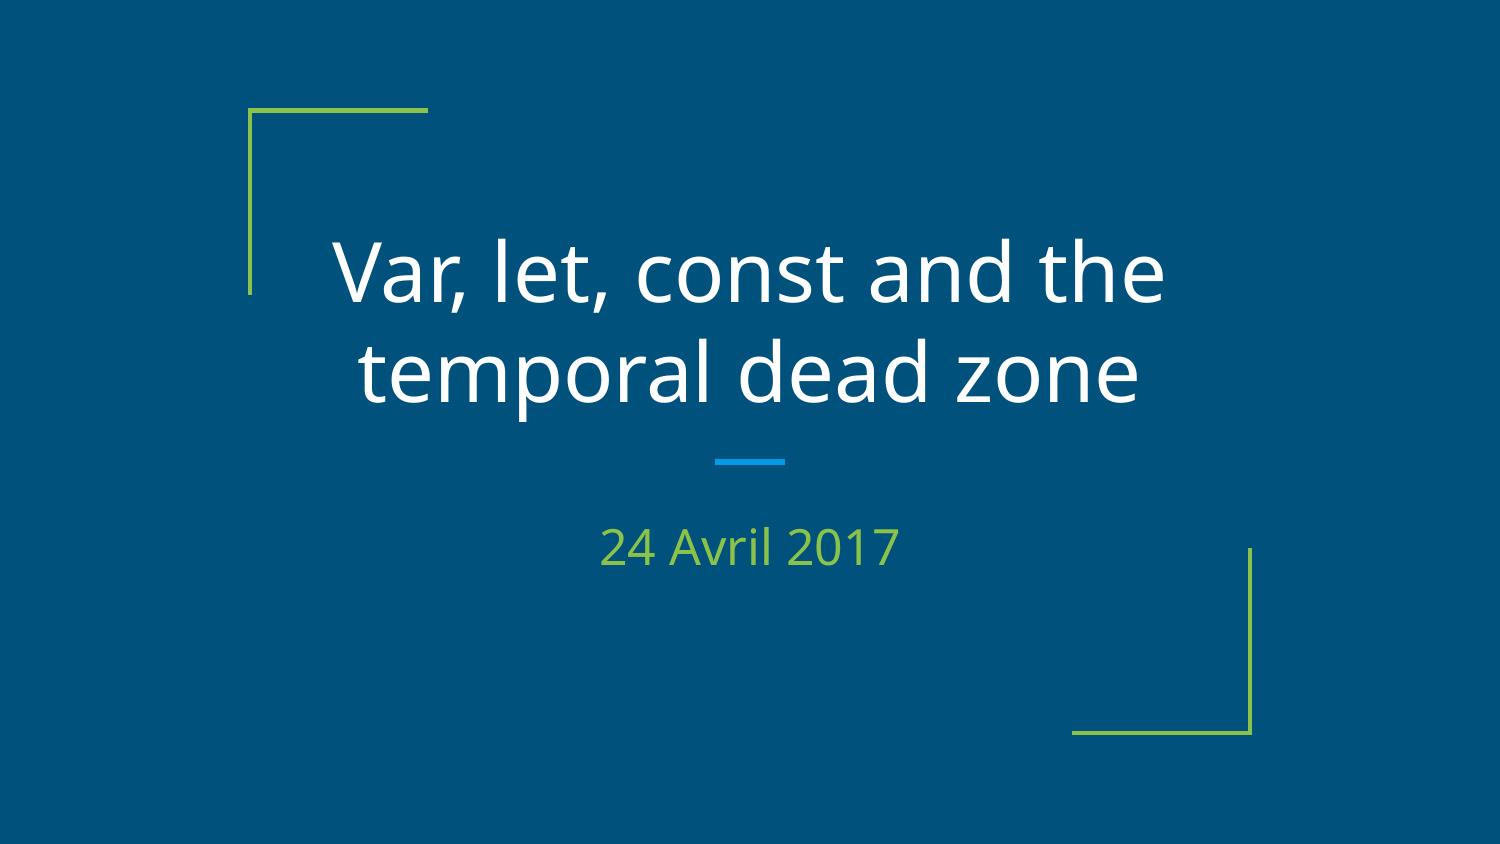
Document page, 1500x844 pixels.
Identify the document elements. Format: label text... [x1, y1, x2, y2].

title Var, let, const and the temporal dead zone [275, 195, 1225, 435]
subtitle 24 Avril 2017 [275, 500, 1225, 650]
